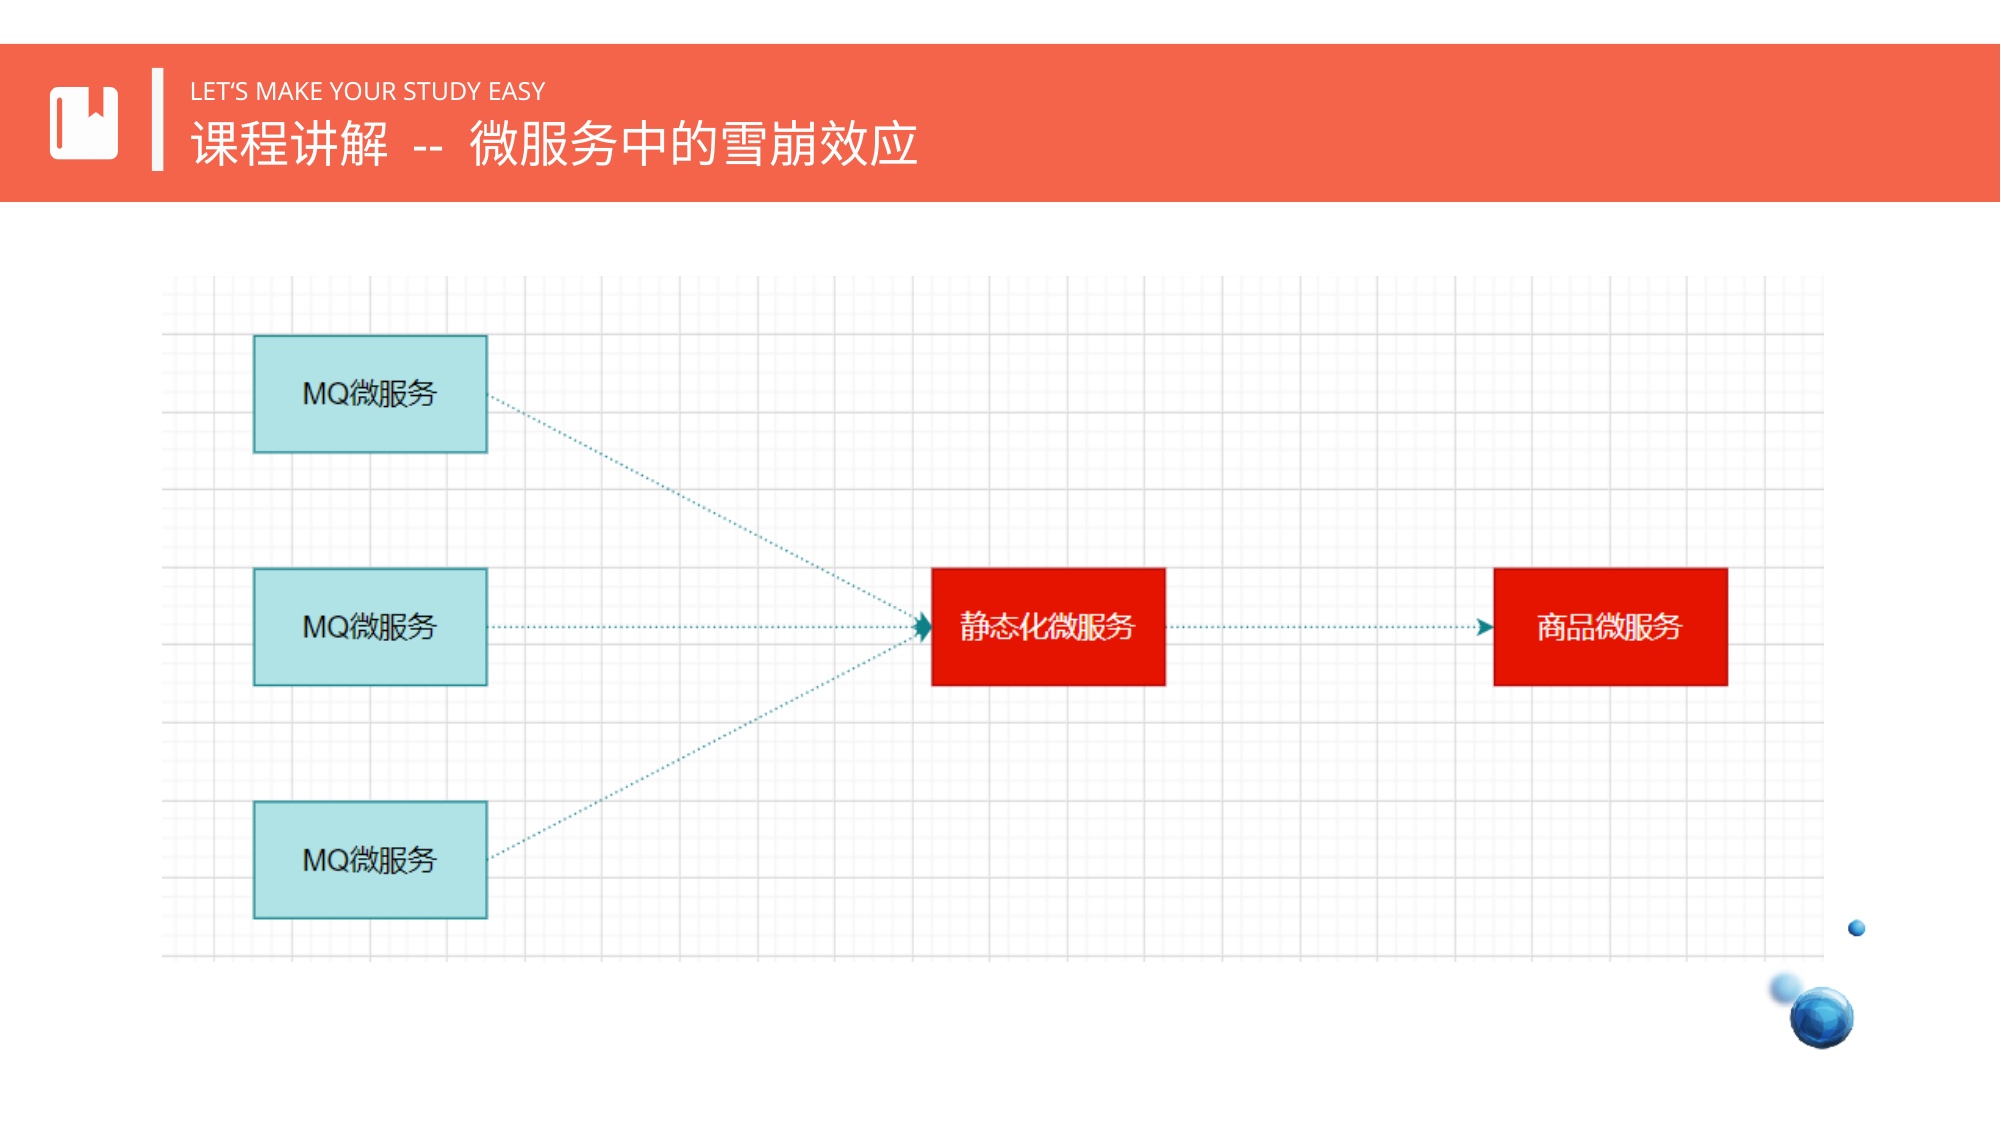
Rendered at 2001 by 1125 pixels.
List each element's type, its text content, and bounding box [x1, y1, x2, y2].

picture [0, 0, 316, 253]
text_box [316, 43, 2000, 203]
text_box LET‘S MAKE YOUR STUDY EASY [316, 67, 893, 113]
picture [162, 276, 2000, 1125]
text_box 课程讲解 -- 微服务中的雪崩效应 [316, 117, 1326, 180]
